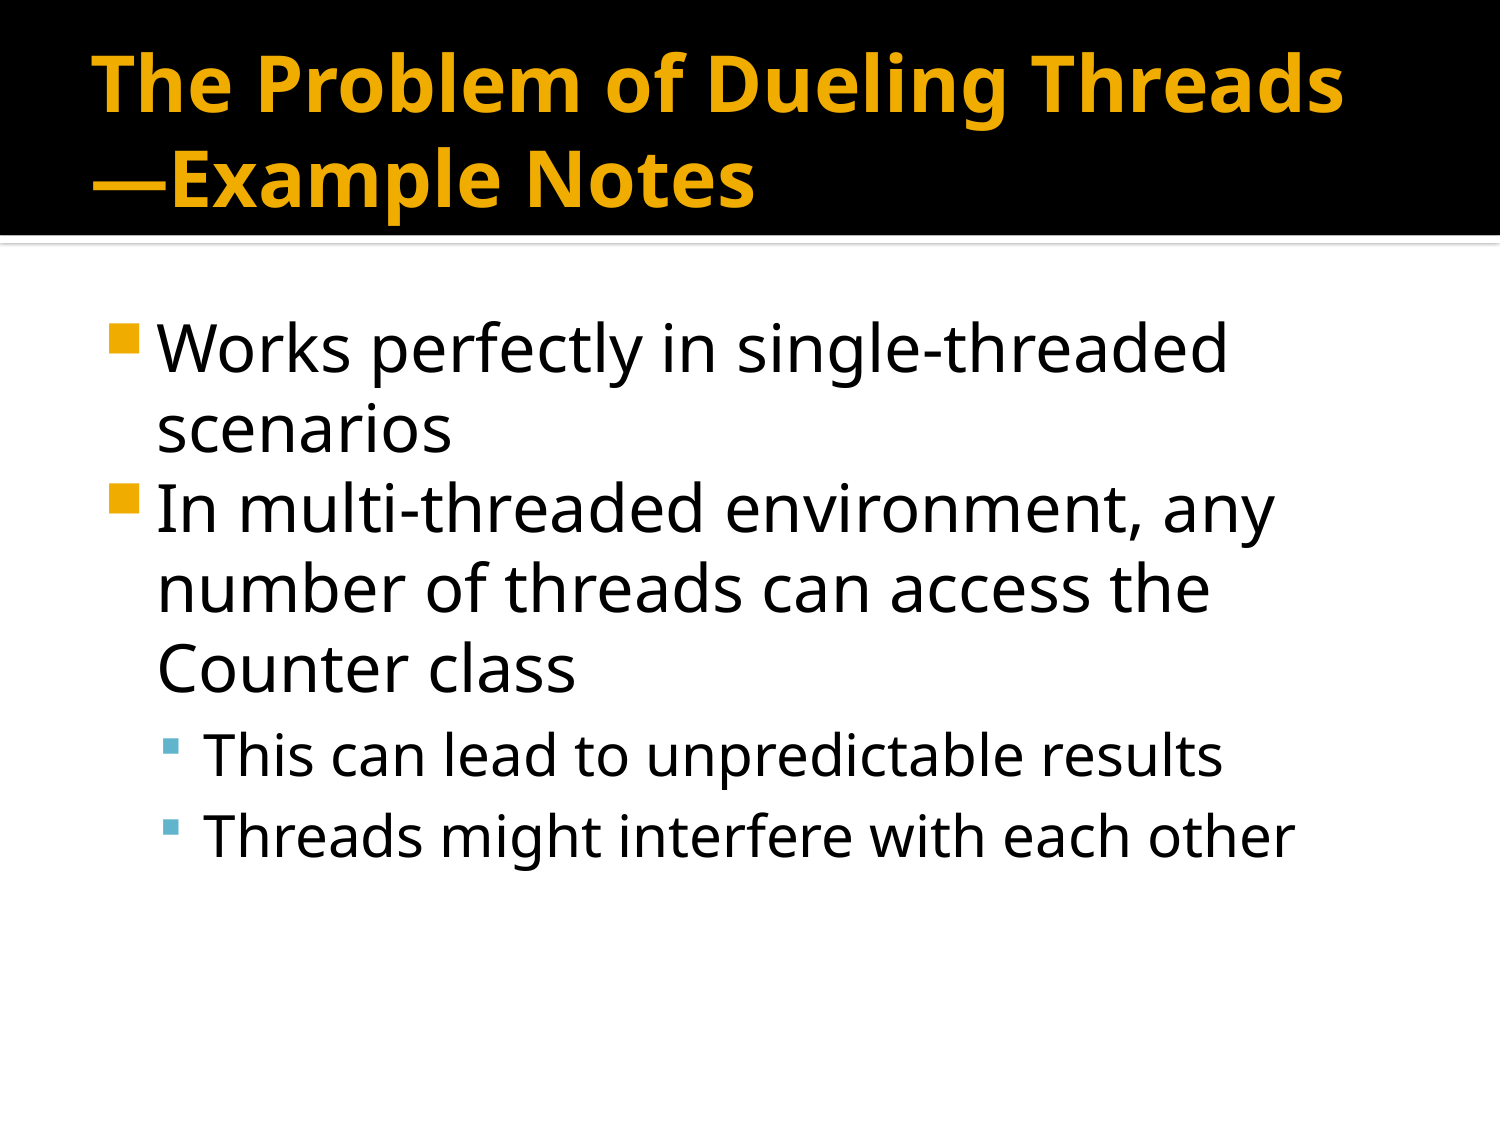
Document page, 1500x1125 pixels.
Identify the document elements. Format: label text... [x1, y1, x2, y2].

title The Problem of Dueling Threads—Example Notes [75, 25, 1425, 231]
list Works perfectly in single-threaded scenarios In multi-threaded environment, any number of threads can access the Counter class This can lead to unpredictable results Threads might interfere with each other [75, 291, 1425, 1050]
